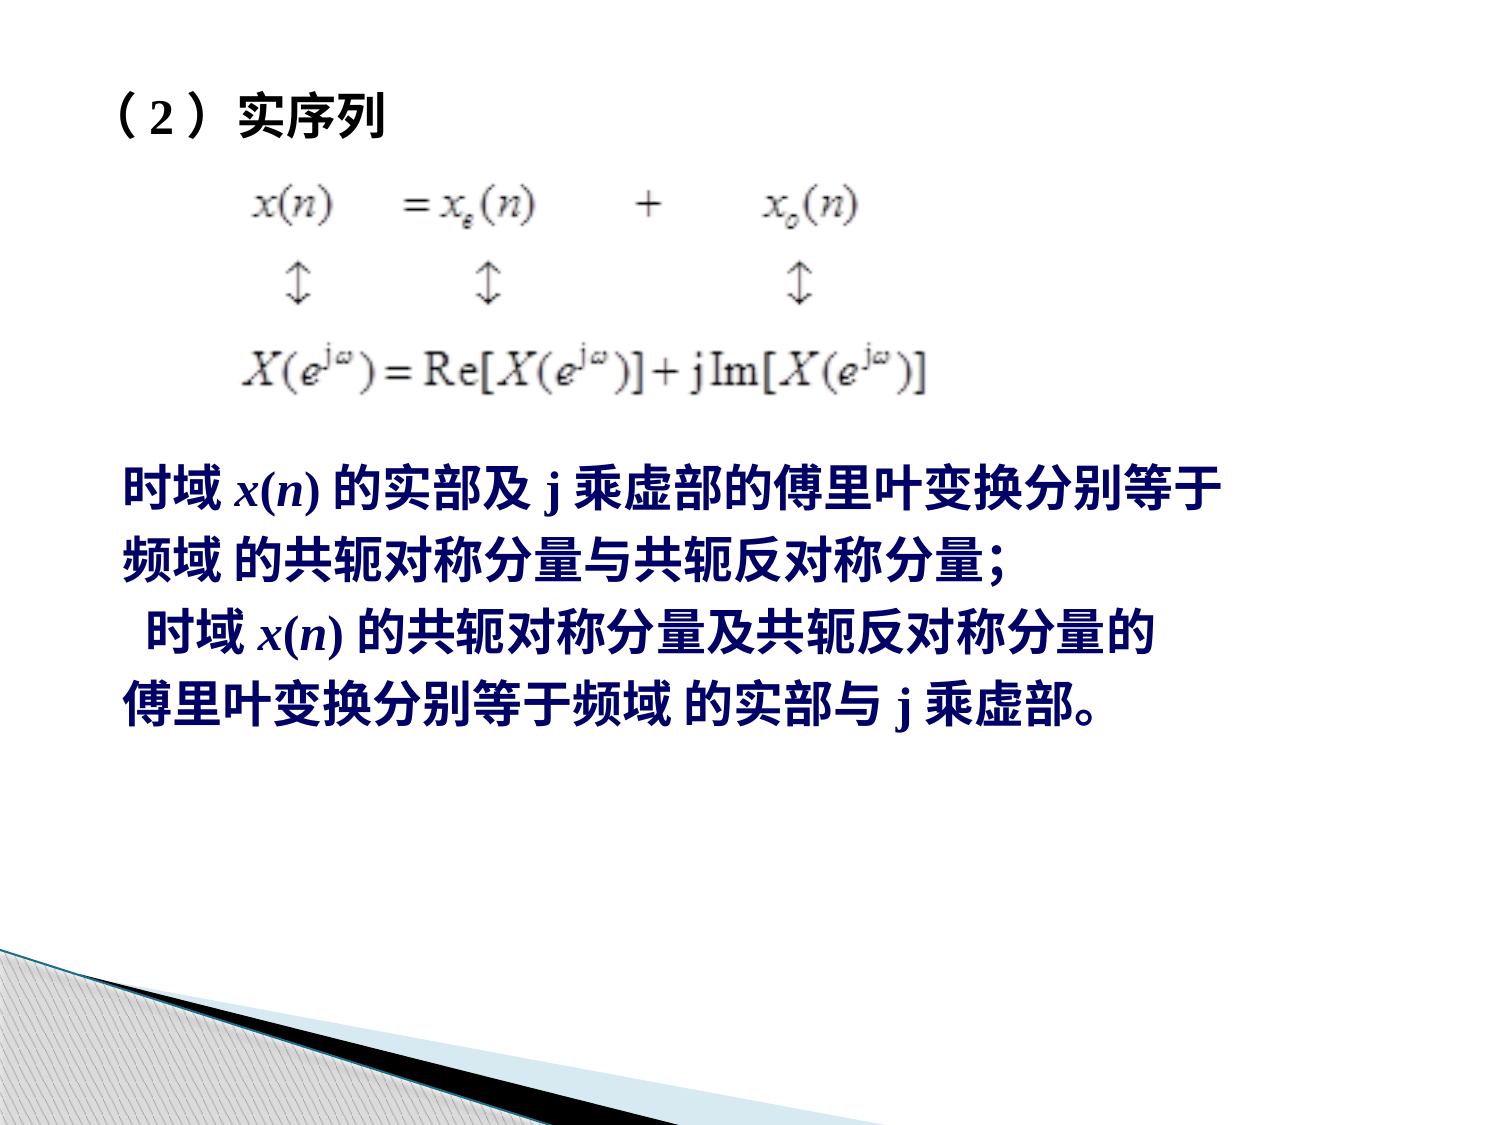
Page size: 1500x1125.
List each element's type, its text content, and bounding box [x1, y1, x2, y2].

picture [245, 170, 871, 242]
picture [280, 252, 821, 317]
picture [234, 334, 938, 408]
text_box 时域x(n)的实部及j乘虚部的傅里叶变换分别等于 频域 的共轭对称分量与共轭反对称分量； 时域x(n)的共轭对称分量及共轭反对称分量的 傅里叶变换分别等于频域 的实部与j乘虚部。 [107, 436, 1239, 740]
text_box （2）实序列 [72, 46, 401, 152]
